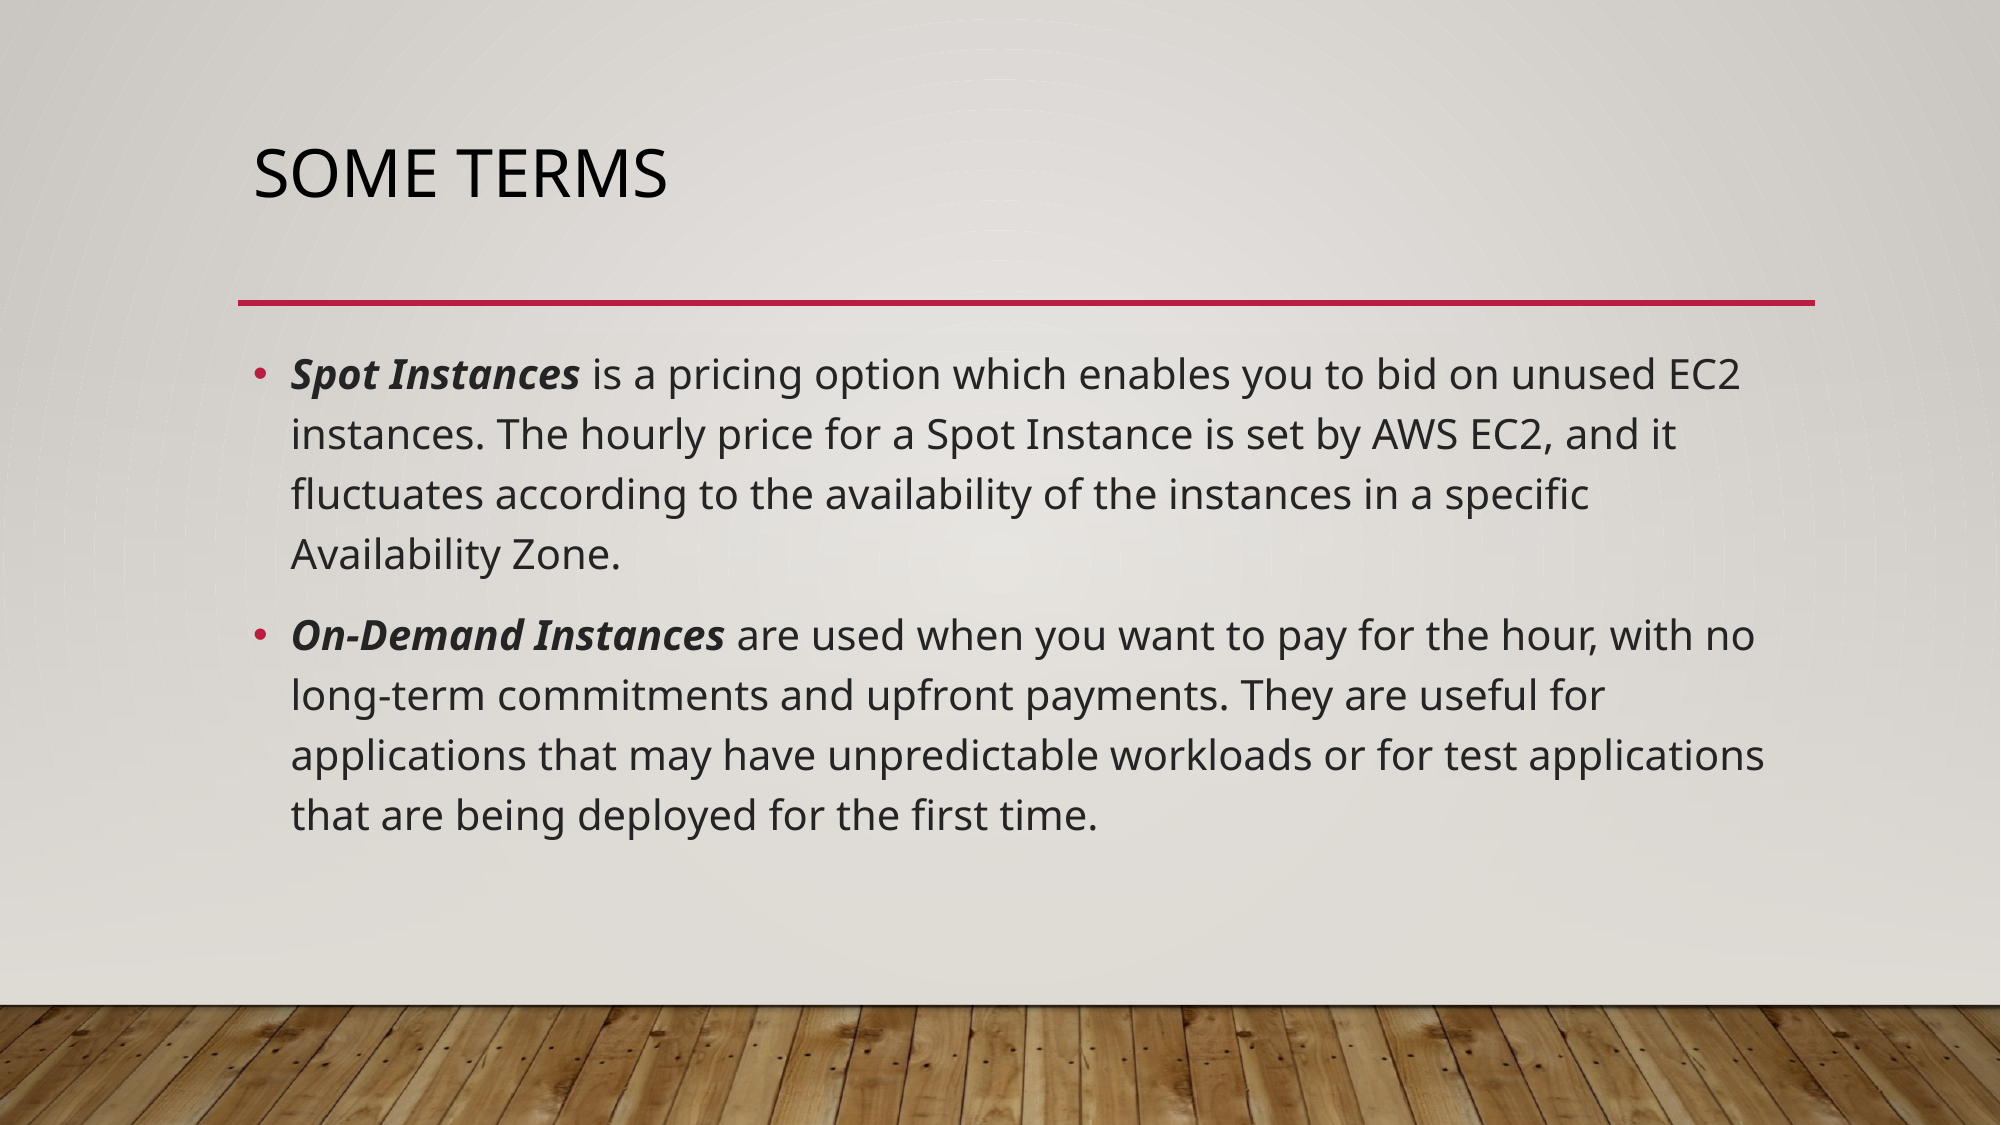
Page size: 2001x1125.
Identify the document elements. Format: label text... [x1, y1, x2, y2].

title Some terms [238, 131, 1814, 305]
list Spot Instances is a pricing option which enables you to bid on unused EC2 instances. The hourly price for a Spot Instance is set by AWS EC2, and it fluctuates according to the availability of the instances in a specific Availability Zone. On-Demand Instances are used when you want to pay for the hour, with no long-term commitments and upfront payments. They are useful for applications that may have unpredictable workloads or for test applications that are being deployed for the first time. [238, 330, 1814, 897]
picture [0, 1005, 2000, 1125]
